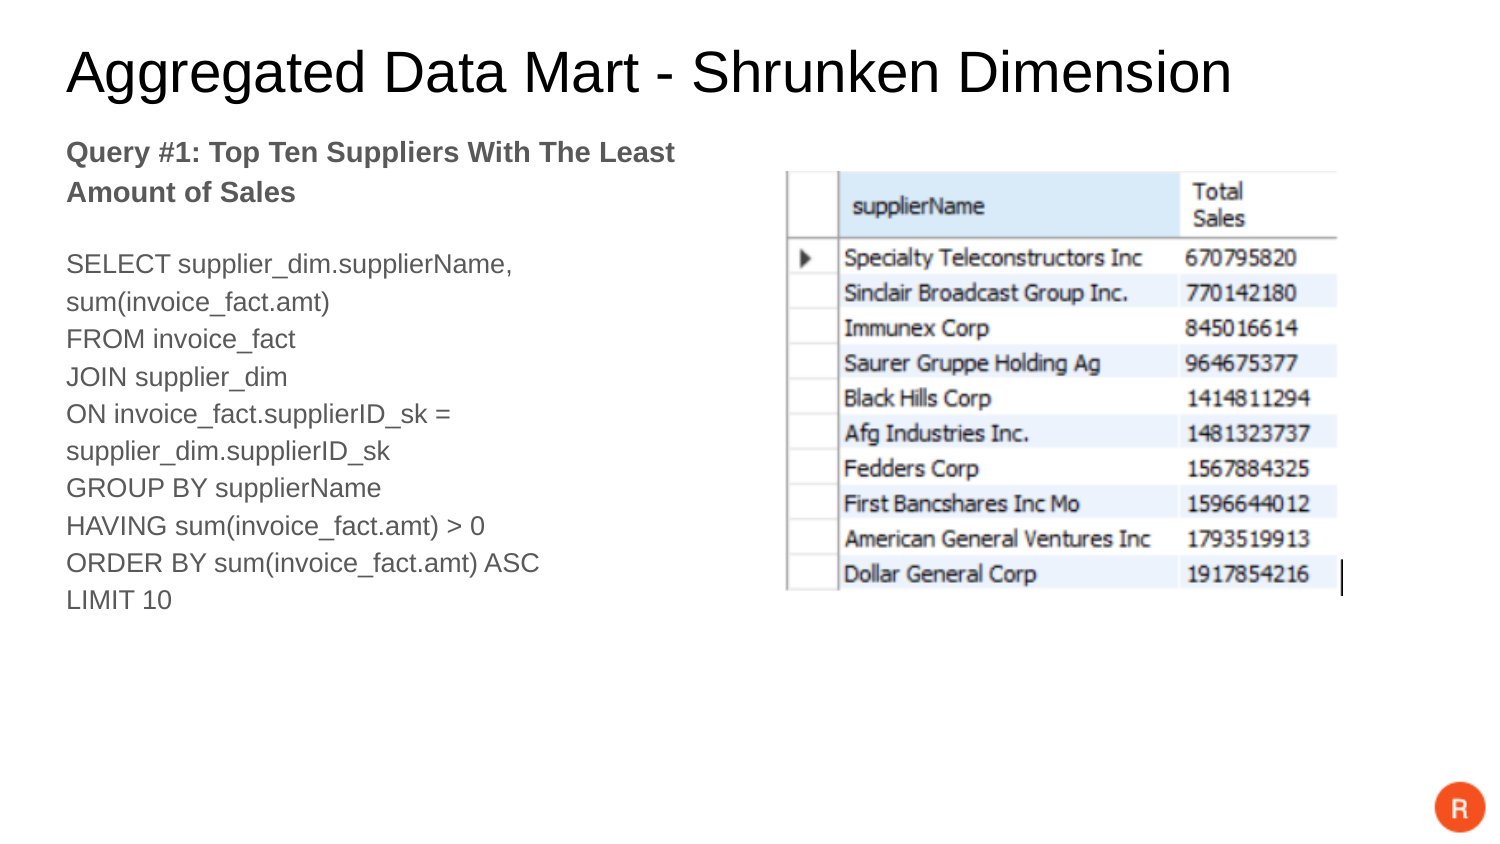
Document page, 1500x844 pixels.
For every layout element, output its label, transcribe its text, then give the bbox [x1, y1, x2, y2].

picture [784, 171, 1343, 596]
list Query #1: Top Ten Suppliers With The Least Amount of Sales SELECT supplier_dim.supplierName, sum(invoice_fact.amt) FROM invoice_fact JOIN supplier_dim ON invoice_fact.supplierID_sk = supplier_dim.supplierID_sk GROUP BY supplierName HAVING sum(invoice_fact.amt) > 0 ORDER BY sum(invoice_fact.amt) ASC LIMIT 10 [51, 113, 708, 659]
title Aggregated Data Mart - Shrunken Dimension [51, 19, 1449, 114]
picture [1431, 778, 1489, 836]
